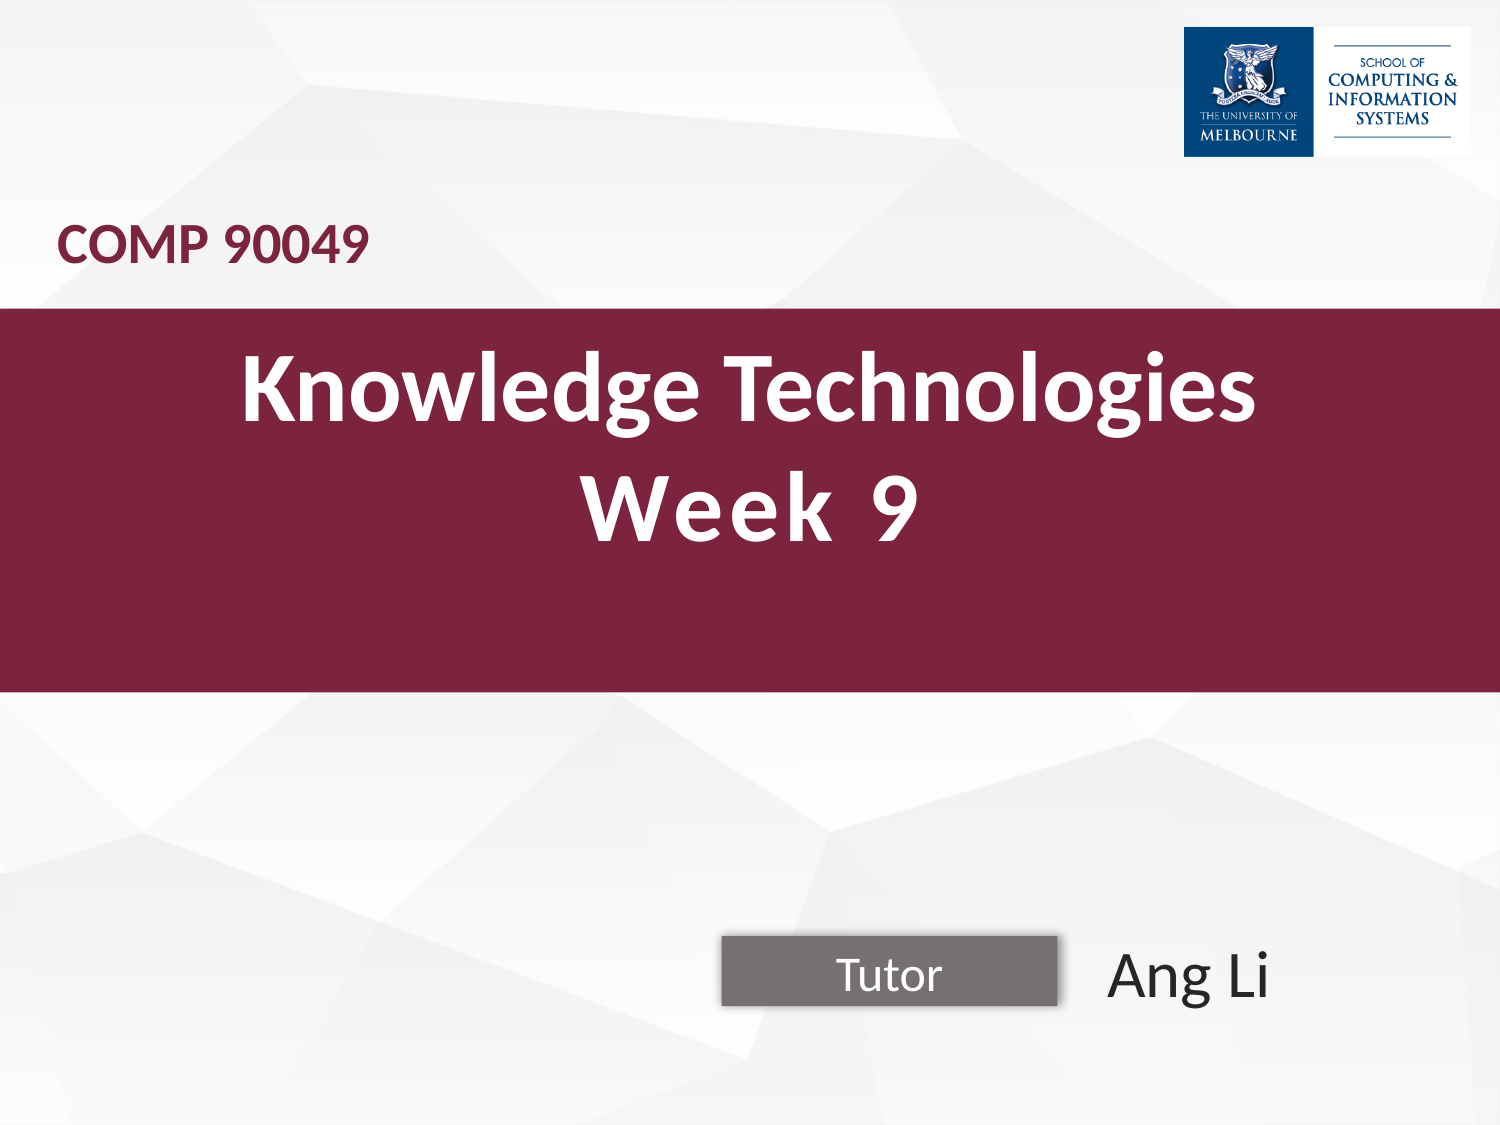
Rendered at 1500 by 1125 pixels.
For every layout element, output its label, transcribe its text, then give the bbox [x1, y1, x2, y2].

text_box Ang Li [1092, 923, 1471, 1018]
text_box COMP 90049 [42, 197, 804, 283]
text_box [0, 308, 1500, 693]
picture [0, 0, 1500, 308]
text_box Knowledge Technologies Week 9 [87, 313, 1413, 569]
picture [0, 693, 1500, 1125]
text_box Tutor [721, 935, 1058, 1007]
